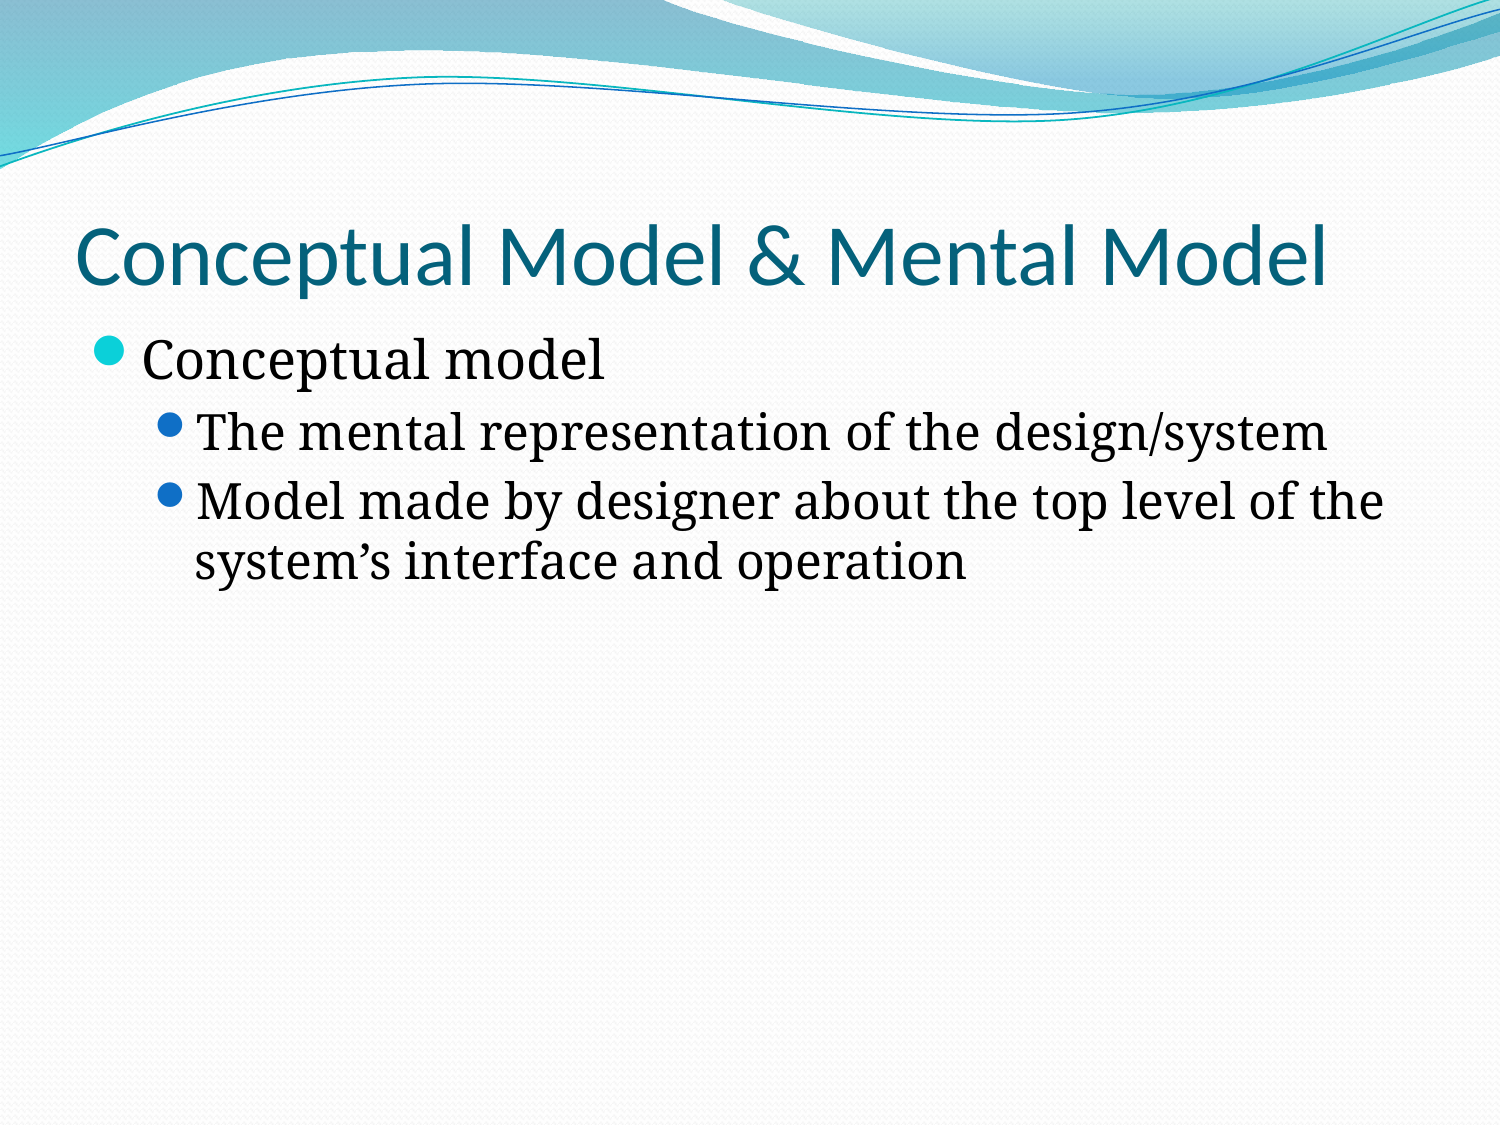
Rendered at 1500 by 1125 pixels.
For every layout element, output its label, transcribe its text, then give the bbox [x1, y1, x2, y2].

title Conceptual Model & Mental Model [75, 115, 1425, 303]
list Conceptual model The mental representation of the design/system Model made by designer about the top level of the system’s interface and operation [75, 317, 1425, 1038]
